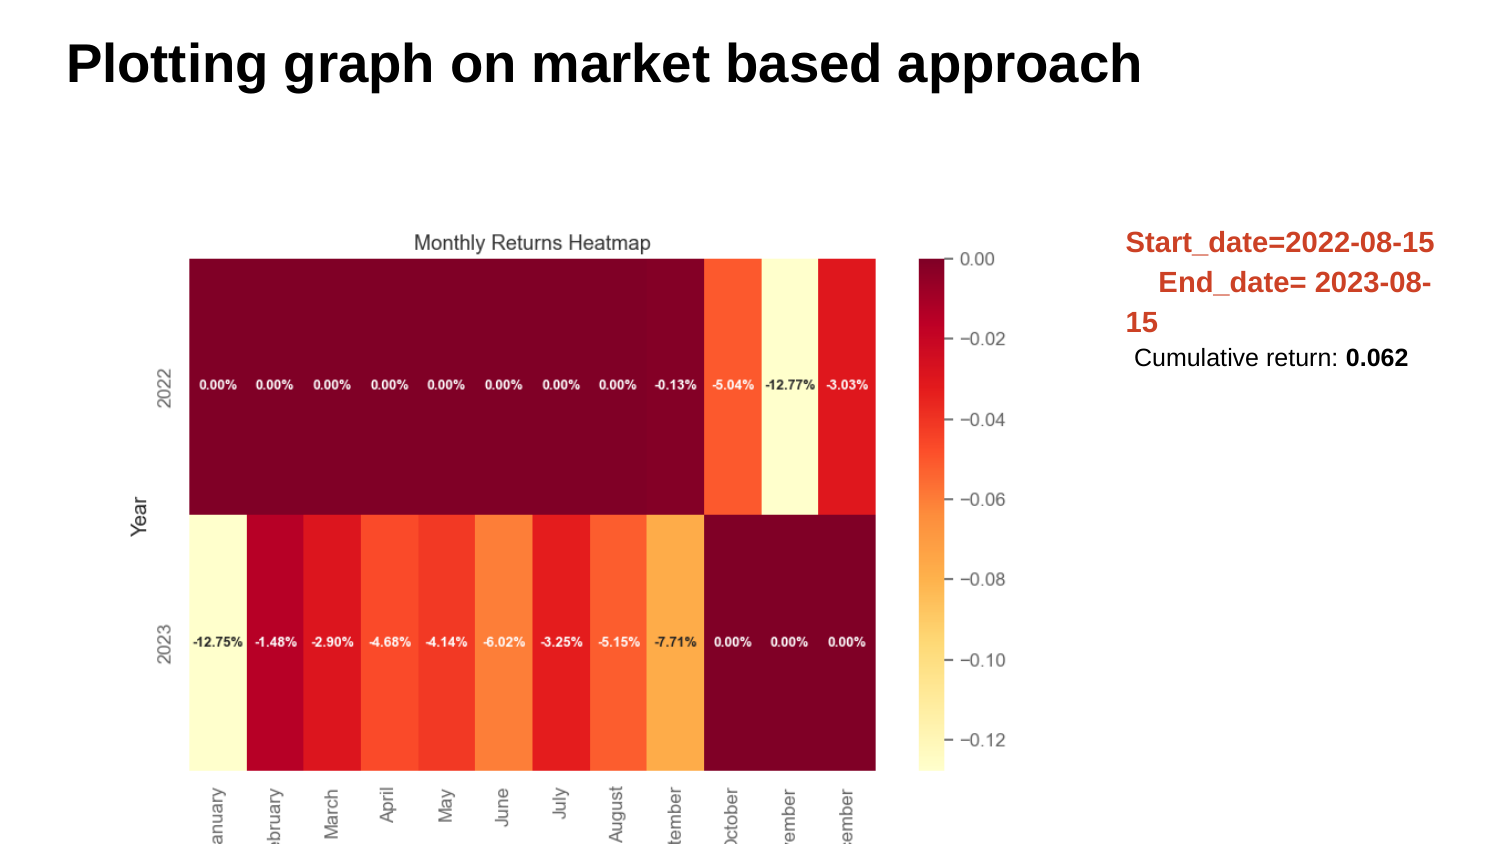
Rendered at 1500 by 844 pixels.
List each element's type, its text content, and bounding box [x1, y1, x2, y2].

text_box Cumulative return: 0.062 [1161, 326, 1463, 406]
text_box Start_date=2022-08-15 End_date= 2023-08-15 [1161, 202, 1455, 326]
title Plotting graph on market based approach [51, 13, 1449, 108]
picture [50, 179, 1158, 844]
